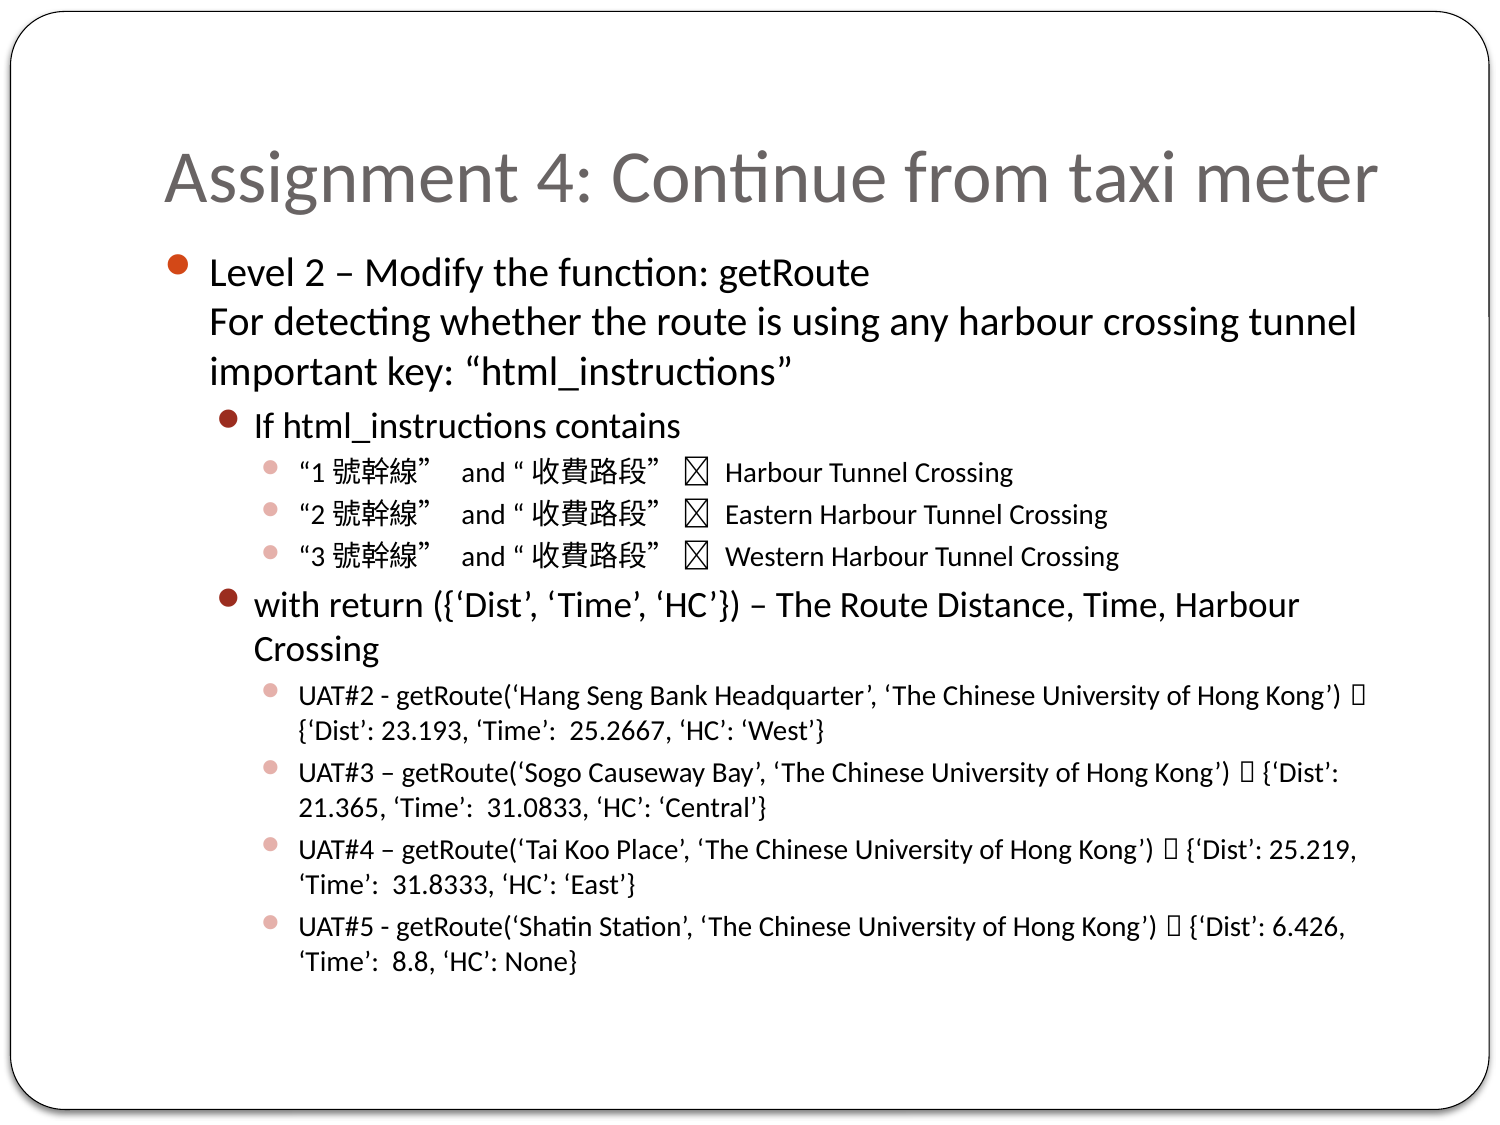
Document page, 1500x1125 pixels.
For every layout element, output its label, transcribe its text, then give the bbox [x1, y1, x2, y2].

list Level 2 – Modify the function: getRoute For detecting whether the route is using any harbour crossing tunnel important key: “html_instructions” If html_instructions contains “1號幹線” and “收費路段”  Harbour Tunnel Crossing “2號幹線” and “收費路段”  Eastern Harbour Tunnel Crossing “3號幹線” and “收費路段”  Western Harbour Tunnel Crossing with return ({‘Dist’, ‘Time’, ‘HC’}) – The Route Distance, Time, Harbour Crossing UAT#2 - getRoute(‘Hang Seng Bank Headquarter’, ‘The Chinese University of Hong Kong’)  {‘Dist’: 23.193, ‘Time’: 25.2667, ‘HC’: ‘West’} UAT#3 – getRoute(‘Sogo Causeway Bay’, ‘The Chinese University of Hong Kong’)  {‘Dist’: 21.365, ‘Time’: 31.0833, ‘HC’: ‘Central’} UAT#4 – getRoute(‘Tai Koo Place’, ‘The Chinese University of Hong Kong’)  {‘Dist’: 25.219, ‘Time’: 31.8333, ‘HC’: ‘East’} UAT#5 - getRoute(‘Shatin Station’, ‘The Chinese University of Hong Kong’)  {‘Dist’: 6.426, ‘Time’: 8.8, ‘HC’: None} [150, 237, 1425, 988]
title Assignment 4: Continue from taxi meter [150, 45, 1425, 233]
